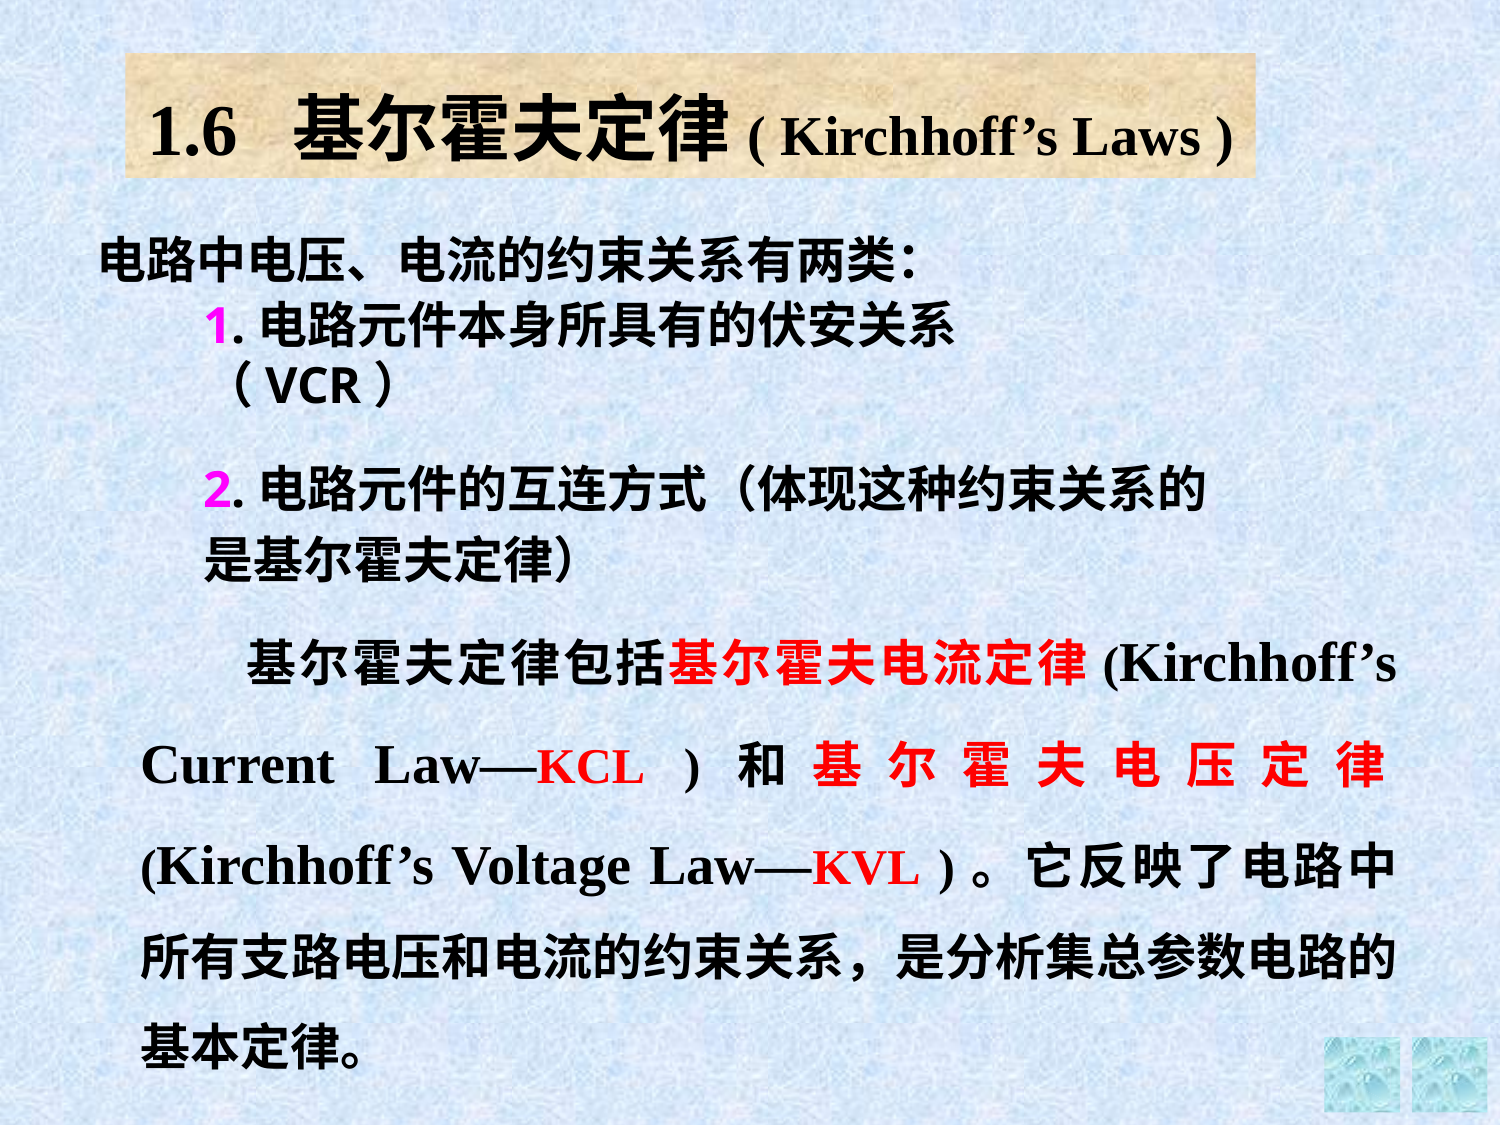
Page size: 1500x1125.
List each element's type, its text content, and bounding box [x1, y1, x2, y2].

text_box 基尔霍夫定律包括基尔霍夫电流定律(Kirchhoff’s Current Law—KCL )和基尔霍夫电压定律(Kirchhoff’s Voltage Law—KVL )。它反映了电路中所有支路电压和电流的约束关系，是分析集总参数电路的基本定律。 [125, 584, 1413, 1083]
text_box 2.电路元件的互连方式（体现这种约束关系的是基尔霍夫定律） [188, 437, 1235, 597]
picture [0, 0, 1500, 1125]
text_box [1324, 1037, 1401, 1113]
text_box 1.电路元件本身所具有的伏安关系（VCR） [188, 286, 1172, 422]
text_box 电路中电压、电流的约束关系有两类： [80, 221, 1037, 297]
text_box [1412, 1037, 1488, 1113]
title 1.6 基尔霍夫定律( Kirchhoff’s Laws ) [124, 52, 1256, 179]
